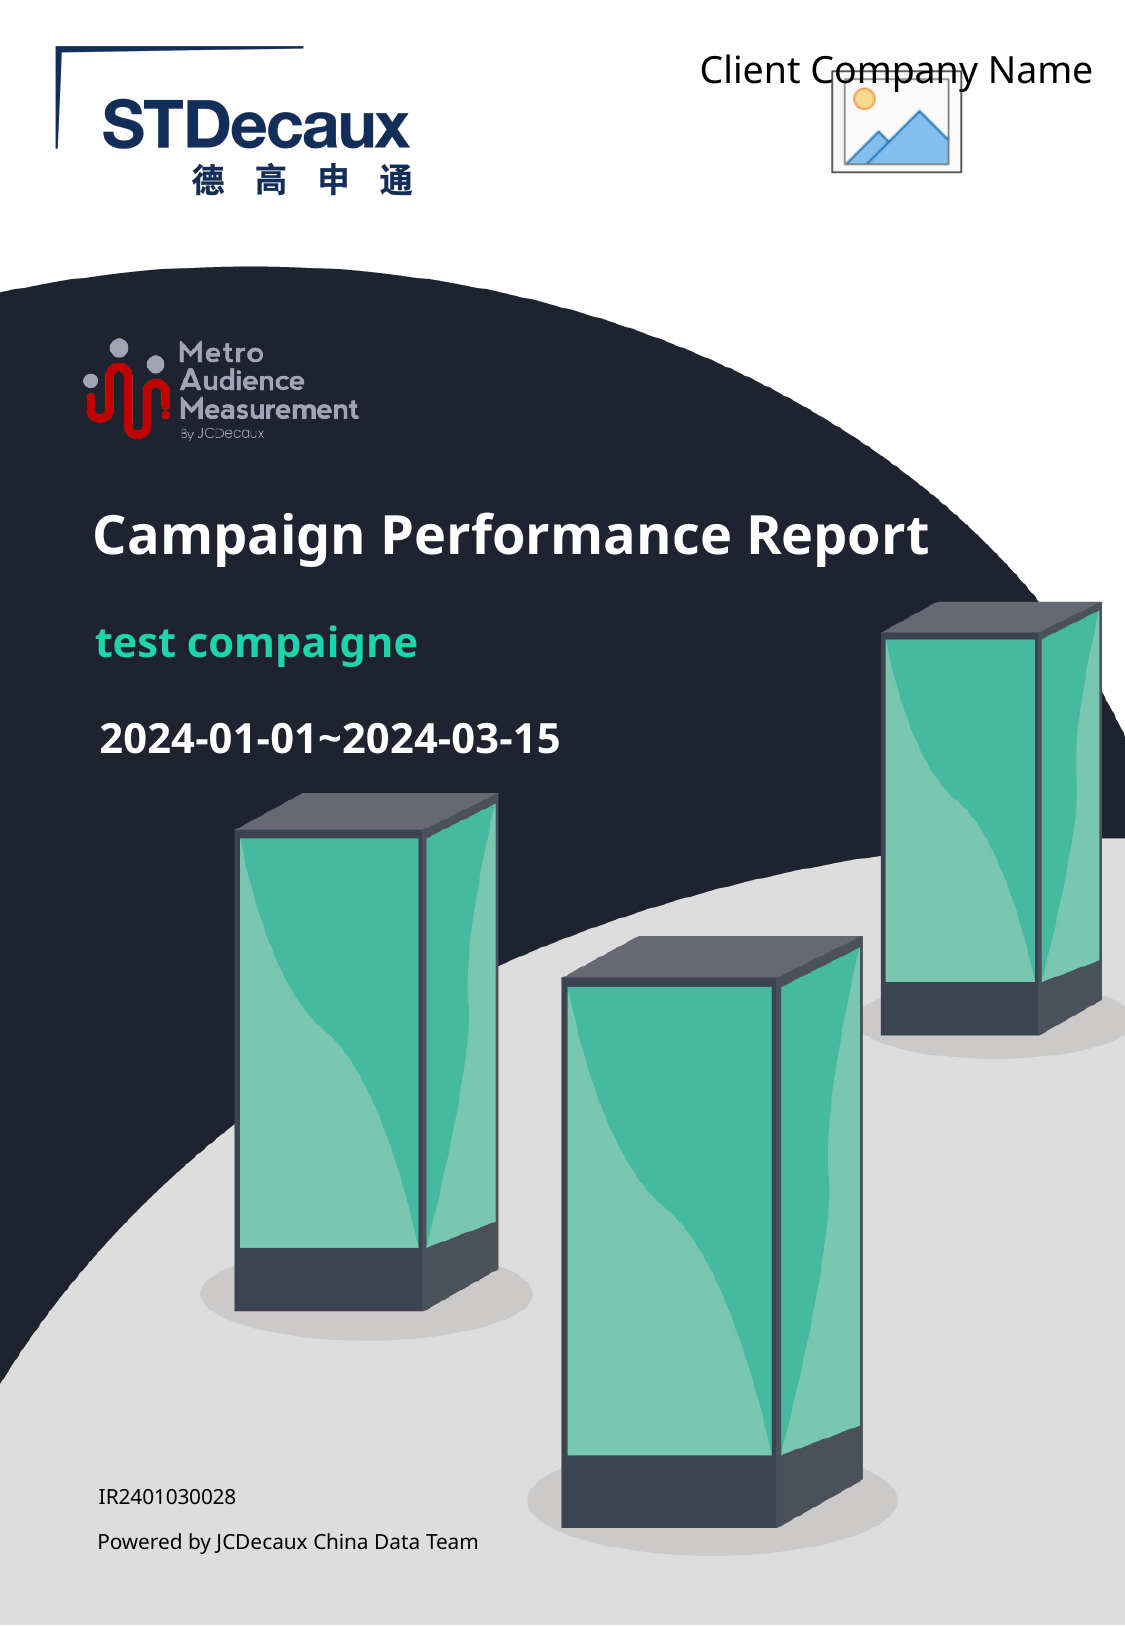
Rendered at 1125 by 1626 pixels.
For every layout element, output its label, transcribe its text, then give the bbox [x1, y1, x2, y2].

list 2024-01-01~2024-03-15 [84, 710, 1041, 771]
list IR2401030028 [83, 1477, 493, 1518]
title Campaign Performance Report [77, 499, 1078, 574]
subtitle test compaigne [79, 593, 889, 695]
picture [0, 33, 1125, 1625]
